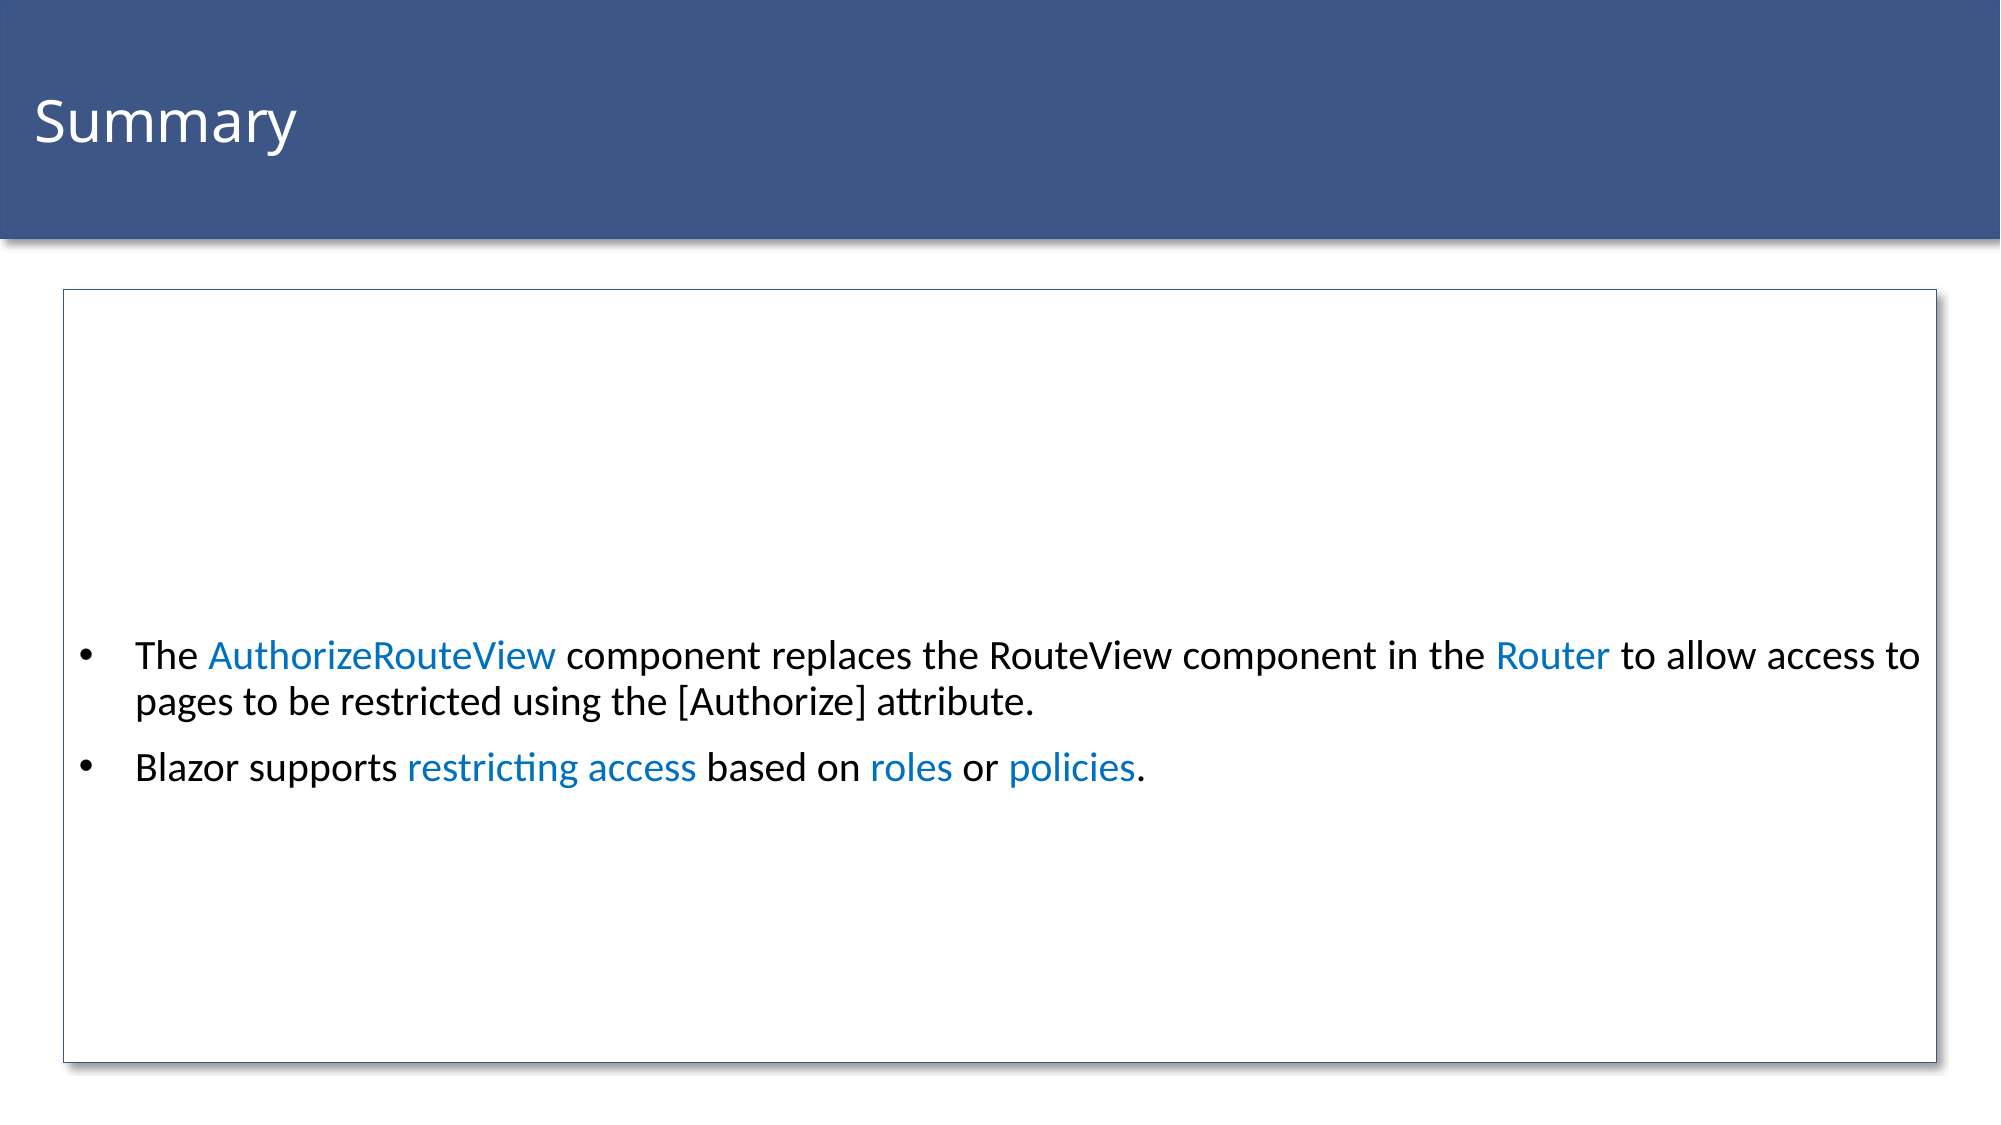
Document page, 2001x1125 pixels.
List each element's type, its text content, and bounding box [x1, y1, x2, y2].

text_box Summary [0, 0, 2000, 239]
text_box The AuthorizeRouteView component replaces the RouteView component in the Router to allow access to pages to be restricted using the [Authorize] attribute. Blazor supports restricting access based on roles or policies. [63, 289, 1937, 1063]
